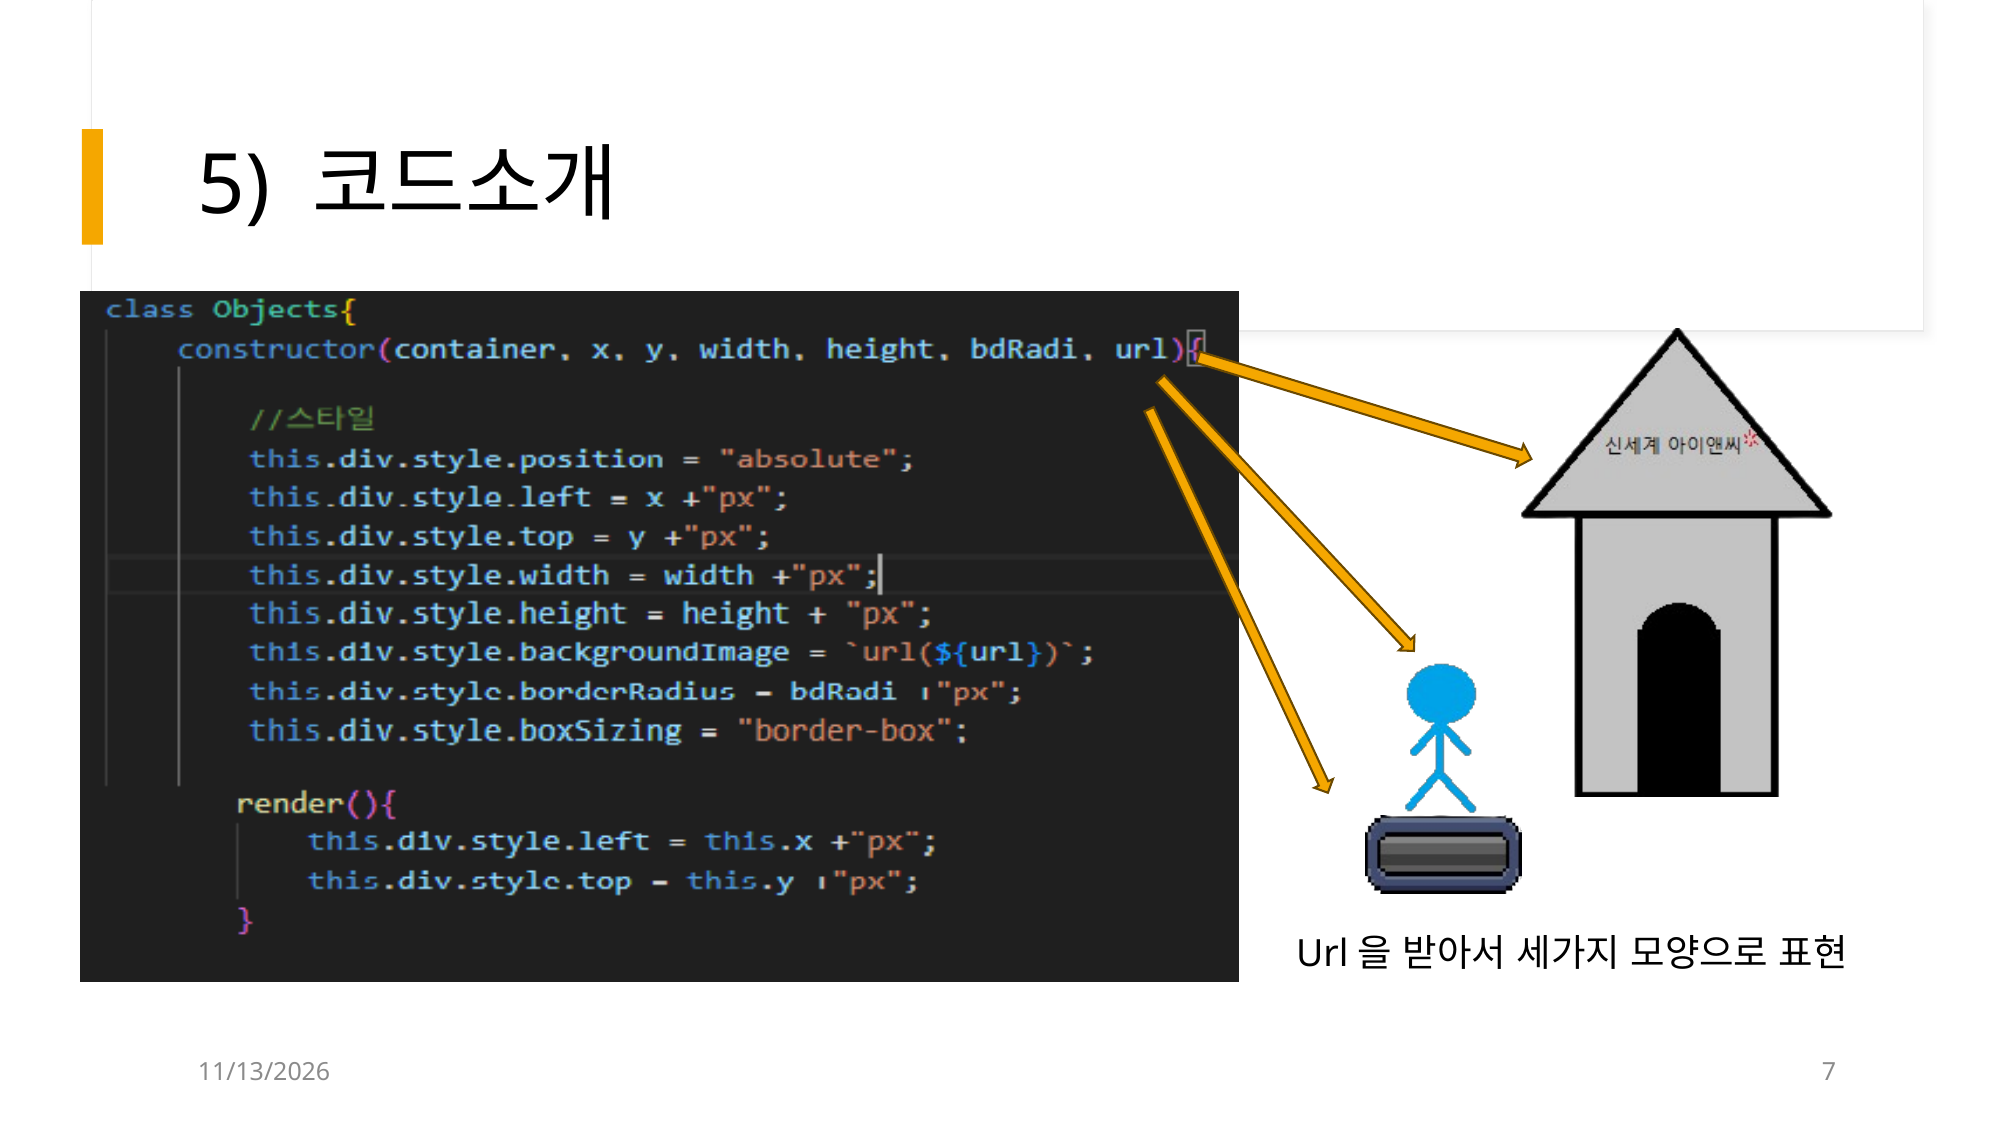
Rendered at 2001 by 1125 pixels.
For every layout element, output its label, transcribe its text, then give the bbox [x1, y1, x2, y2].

title 5) 코드소개 [183, 90, 1851, 284]
text_box [1239, 587, 1335, 795]
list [80, 291, 1239, 982]
text_box [1239, 454, 1416, 653]
text_box Url을 받아서 세가지 모양으로 표현 [1280, 921, 1972, 982]
picture [1365, 658, 1522, 895]
slide_number 7 [1401, 1042, 1851, 1103]
picture [1520, 328, 1834, 797]
text_box [1239, 362, 1520, 470]
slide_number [183, 1042, 633, 1103]
